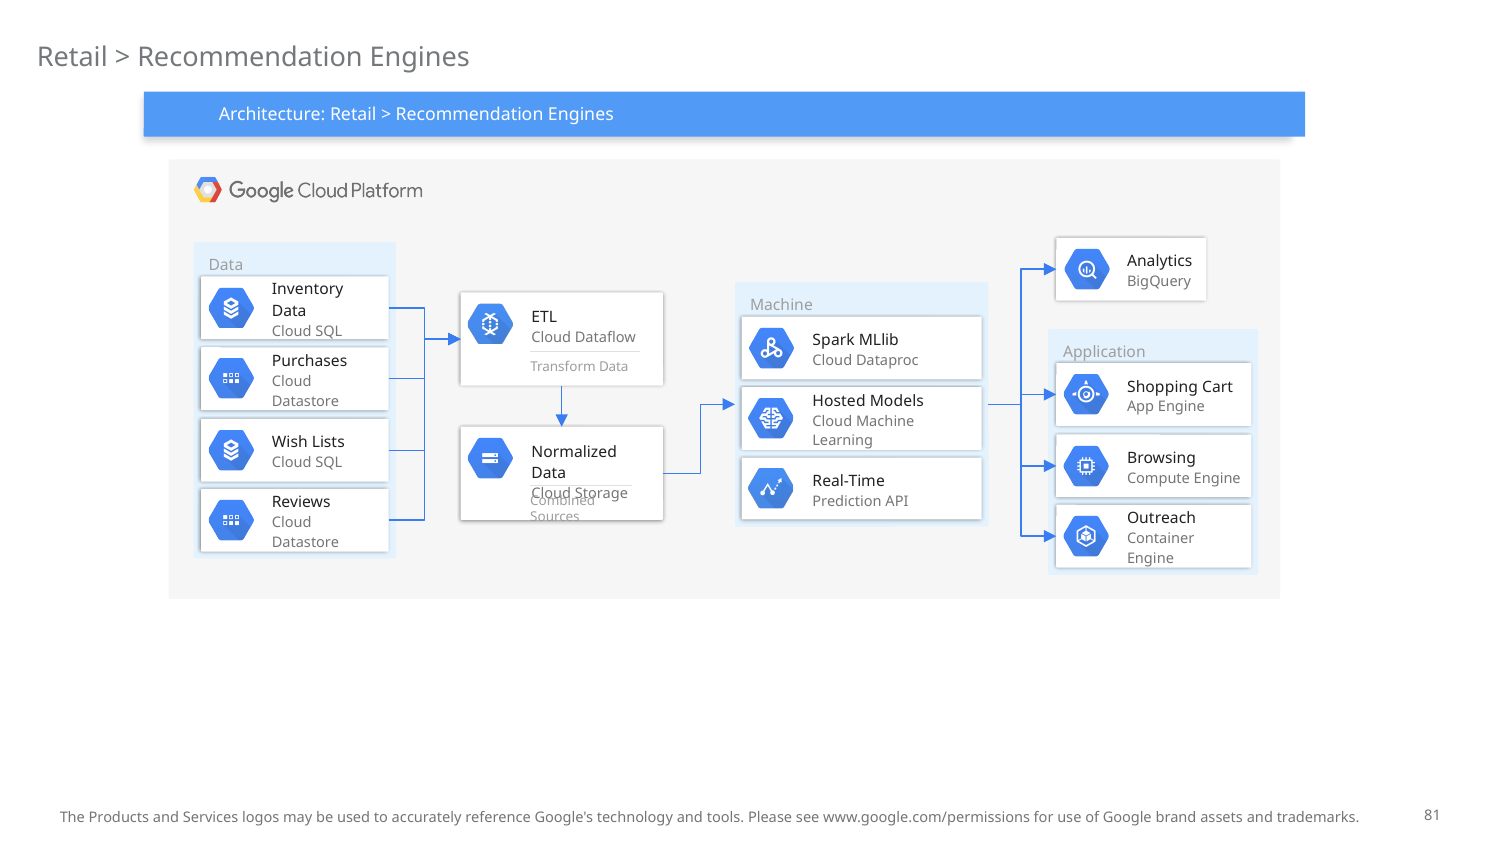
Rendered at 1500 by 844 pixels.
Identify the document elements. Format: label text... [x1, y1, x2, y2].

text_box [1060, 434, 1252, 498]
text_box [988, 268, 1057, 394]
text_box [465, 426, 664, 521]
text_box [388, 307, 461, 336]
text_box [734, 281, 983, 402]
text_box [988, 394, 1057, 403]
subtitle Retail > Recommendation Engines [21, 0, 1469, 88]
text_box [734, 481, 740, 527]
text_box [388, 338, 461, 521]
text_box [193, 241, 397, 559]
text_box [200, 418, 383, 482]
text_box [200, 347, 382, 411]
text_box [1060, 362, 1252, 426]
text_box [741, 386, 982, 451]
text_box Architecture: Retail > Recommendation Engines [143, 91, 1306, 137]
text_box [460, 292, 664, 386]
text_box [741, 457, 982, 520]
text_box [1060, 328, 1259, 576]
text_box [988, 404, 1057, 537]
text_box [662, 404, 736, 474]
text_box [200, 488, 389, 552]
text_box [741, 316, 982, 380]
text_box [168, 159, 1281, 600]
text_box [1055, 237, 1207, 301]
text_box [1047, 546, 1056, 576]
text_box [1055, 504, 1252, 568]
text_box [200, 276, 389, 340]
